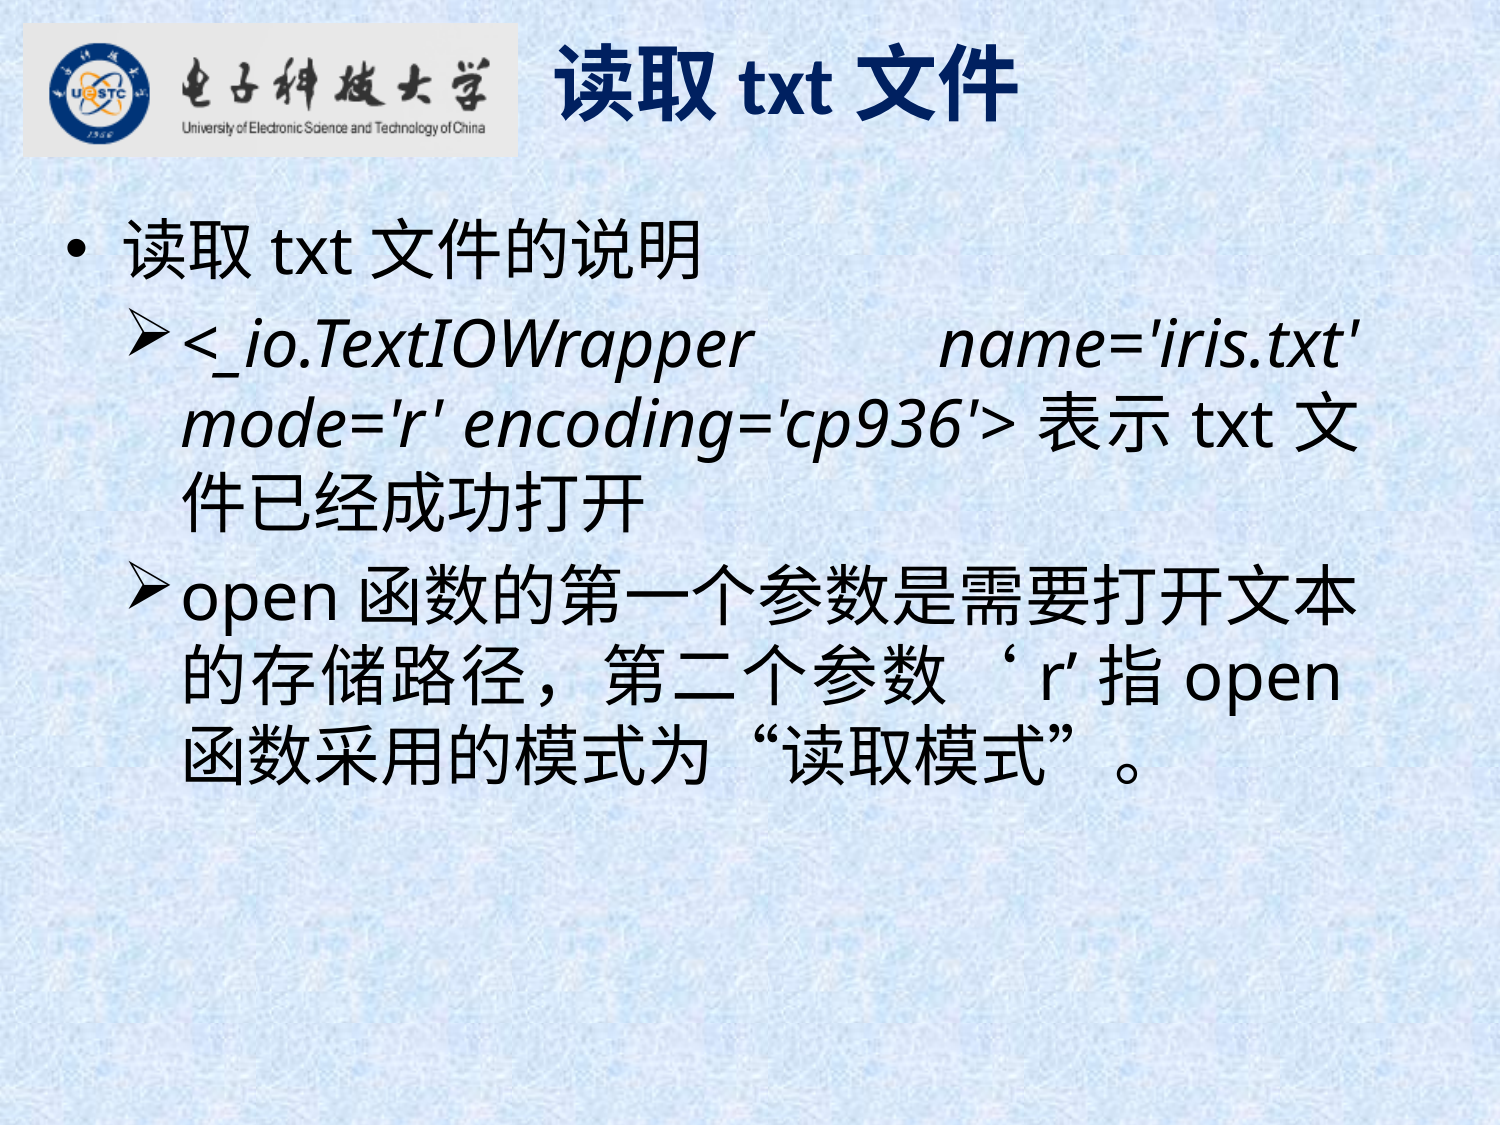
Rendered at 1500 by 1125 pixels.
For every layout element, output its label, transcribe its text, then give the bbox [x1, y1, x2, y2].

picture [0, 0, 1500, 1125]
text_box 读取txt文件 [537, 23, 1163, 171]
list 读取txt文件的说明 <_io.TextIOWrapper name='iris.txt' mode='r' encoding='cp936'>表示txt文件已经成功打开 open函数的第一个参数是需要打开文本的存储路径，第二个参数‘r’指open函数采用的模式为“读取模式”。 [50, 200, 1375, 1084]
